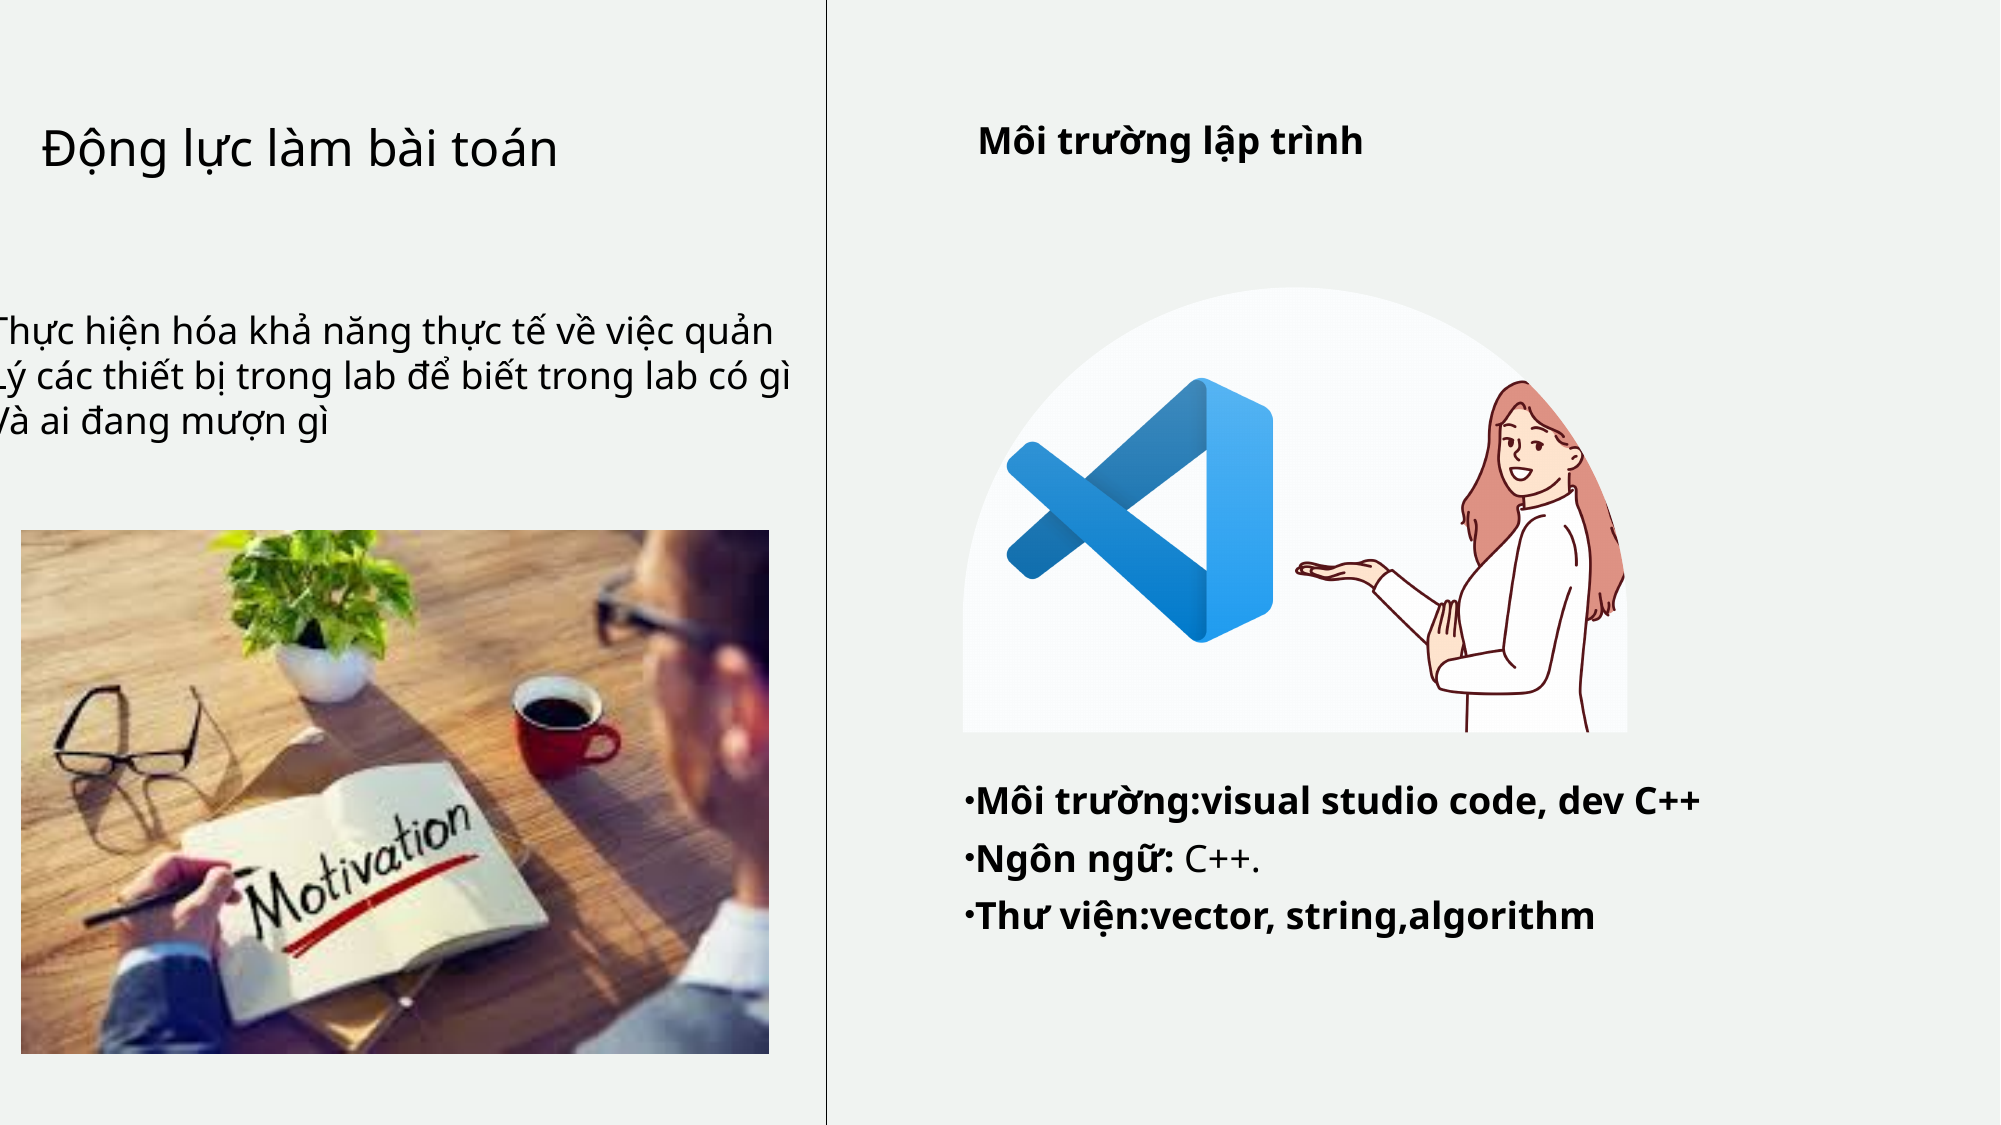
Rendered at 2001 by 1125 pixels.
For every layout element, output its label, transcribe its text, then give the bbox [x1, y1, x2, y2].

text_box Thực hiện hóa khả năng thực tế về việc quản Lý các thiết bị trong lab để biết trong lab có gì Và ai đang mượn gì [0, 299, 807, 495]
picture [962, 287, 1628, 733]
text_box Môi trường:visual studio code, dev C++ Ngôn ngữ: C++. Thư viện:vector, string,algorithm [949, 769, 1874, 1016]
picture [21, 530, 769, 1054]
text_box Môi trường lập trình [962, 109, 1385, 215]
text_box [0, 0, 826, 1125]
text_box Động lực làm bài toán [26, 109, 574, 230]
text_box [827, 0, 2000, 1125]
